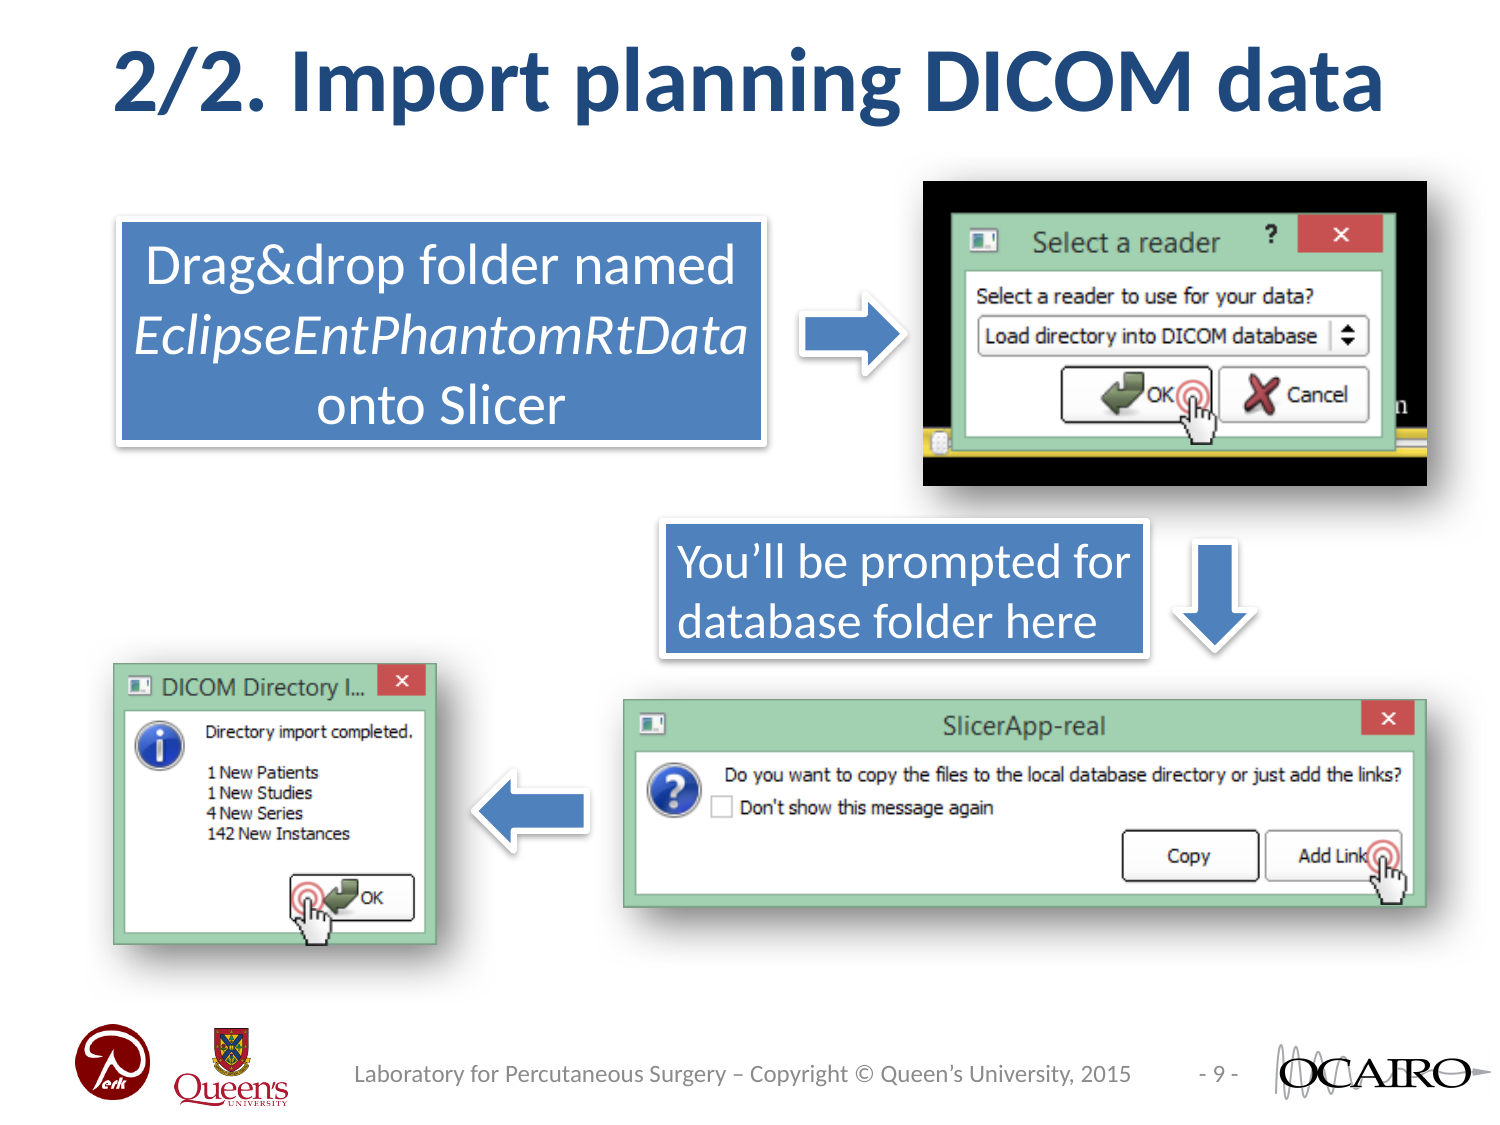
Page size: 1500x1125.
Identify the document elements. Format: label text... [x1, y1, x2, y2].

slide_number - 9 - [1175, 1042, 1263, 1103]
picture [623, 699, 1427, 909]
text_box Drag&drop folder named EclipseEntPhantomRtData onto Slicer [116, 216, 767, 447]
picture [75, 1024, 150, 1100]
picture [174, 1028, 288, 1106]
text_box [799, 291, 908, 377]
picture [113, 663, 438, 947]
picture [923, 181, 1427, 487]
text_box You’ll be prompted for database folder here [659, 518, 1150, 659]
picture [1275, 1044, 1491, 1100]
footer Laboratory for Percutaneous Surgery – Copyright © Queen’s University, 2015 [312, 1042, 1175, 1103]
text_box [470, 768, 590, 854]
text_box 2/2. Import planning DICOM data [0, 12, 1500, 163]
text_box [1172, 538, 1258, 654]
